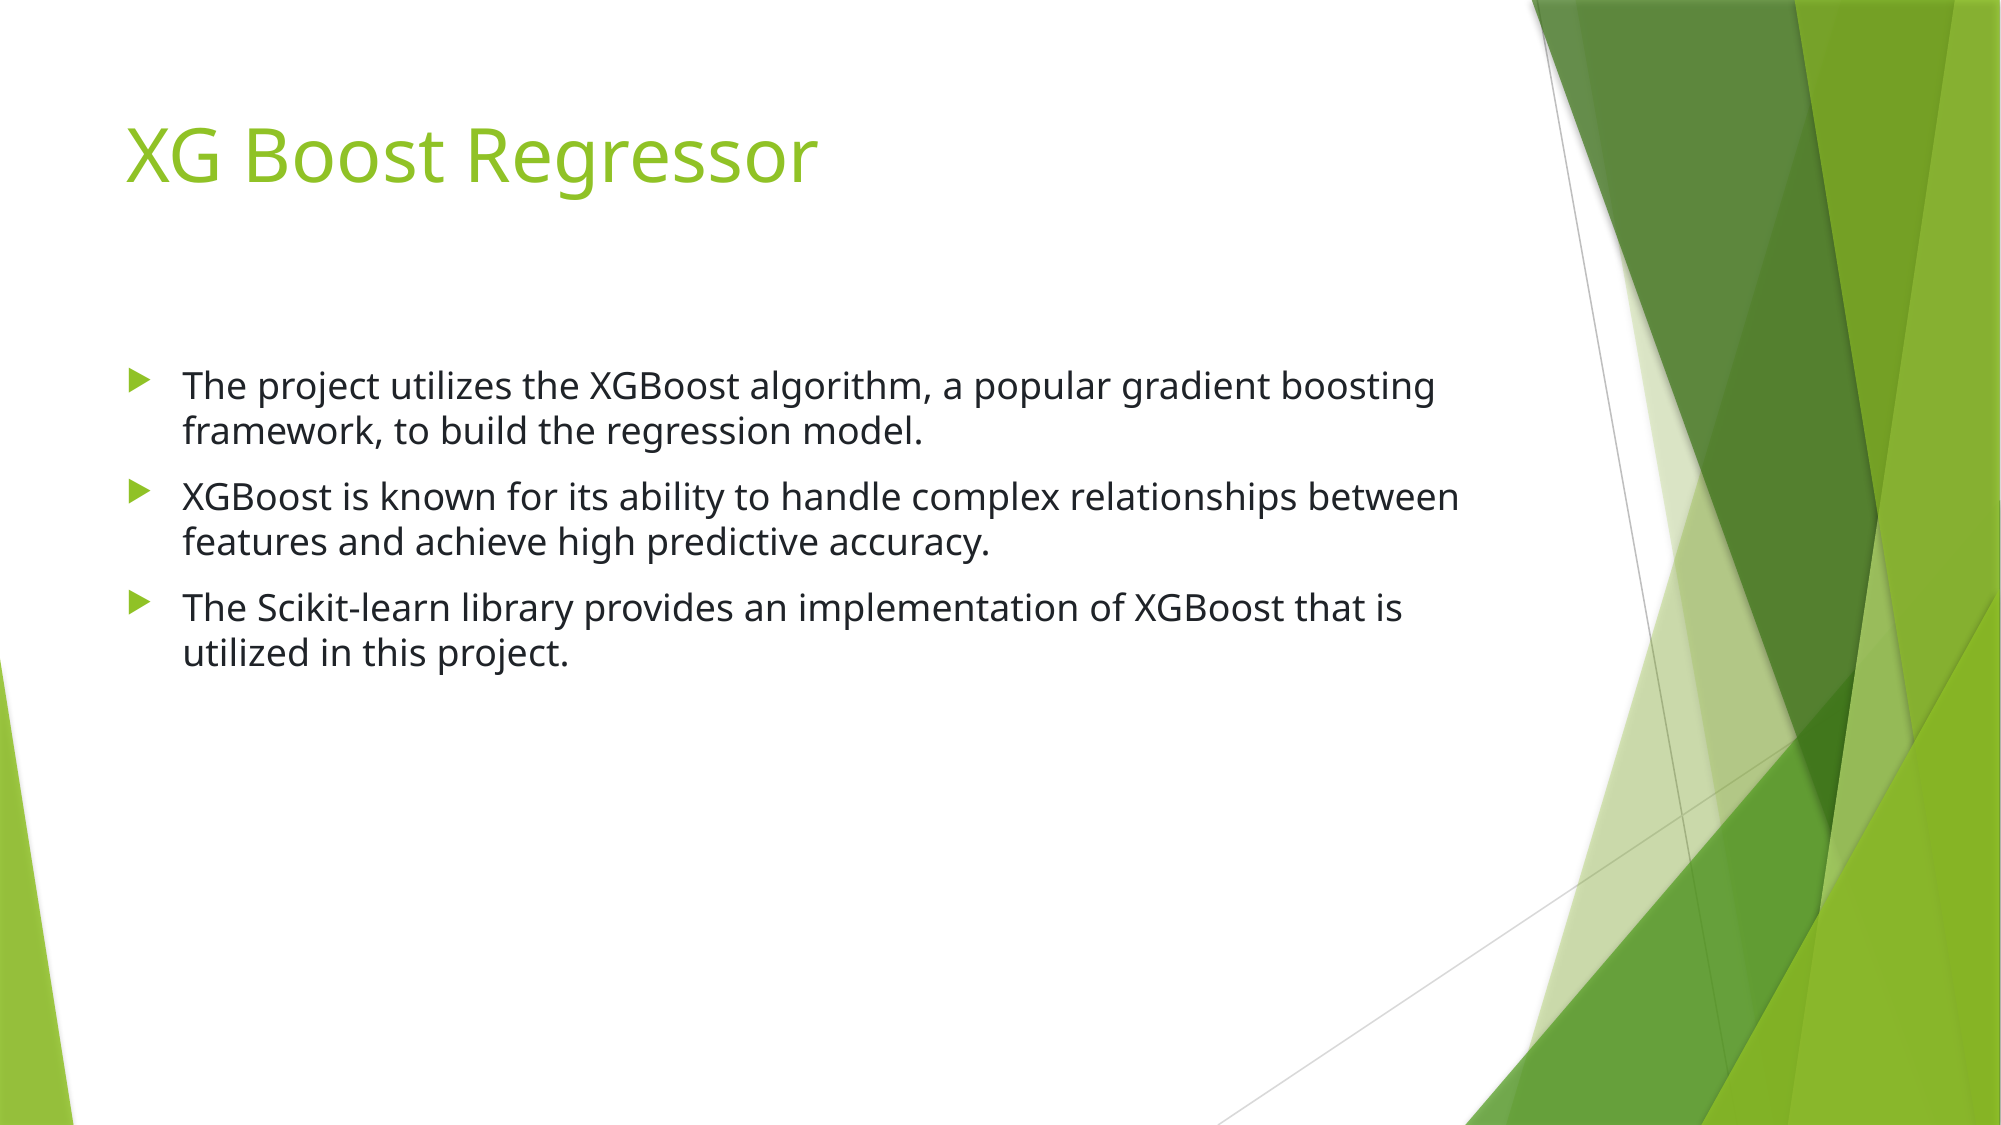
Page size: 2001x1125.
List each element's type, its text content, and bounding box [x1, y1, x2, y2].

title XG Boost Regressor [111, 99, 1522, 317]
list The project utilizes the XGBoost algorithm, a popular gradient boosting framework, to build the regression model. XGBoost is known for its ability to handle complex relationships between features and achieve high predictive accuracy. The Scikit-learn library provides an implementation of XGBoost that is utilized in this project. [111, 354, 1522, 992]
